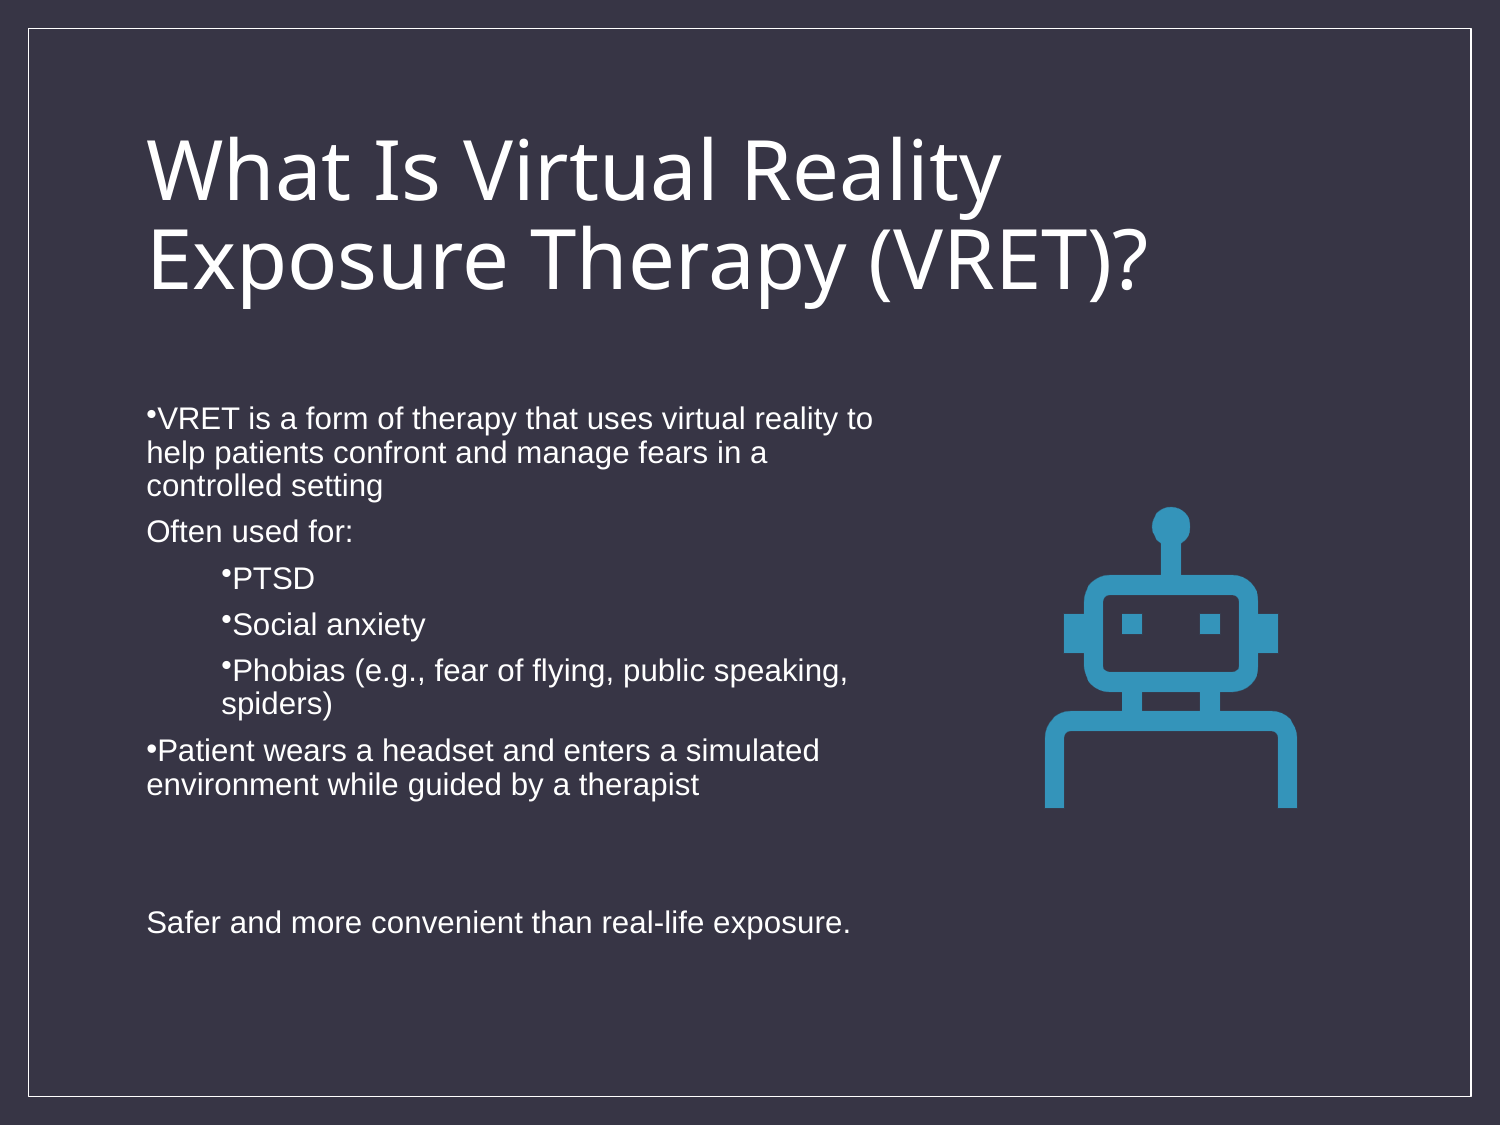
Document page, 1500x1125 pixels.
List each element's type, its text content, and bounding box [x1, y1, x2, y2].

picture [986, 466, 1359, 839]
list VRET is a form of therapy that uses virtual reality to help patients confront and manage fears in a controlled setting Often used for: PTSD Social anxiety Phobias (e.g., fear of flying, public speaking, spiders) Patient wears a headset and enters a simulated environment while guided by a therapist Safer and more convenient than real-life exposure. [131, 345, 930, 990]
title What Is Virtual Reality Exposure Therapy (VRET)? [131, 105, 1369, 331]
